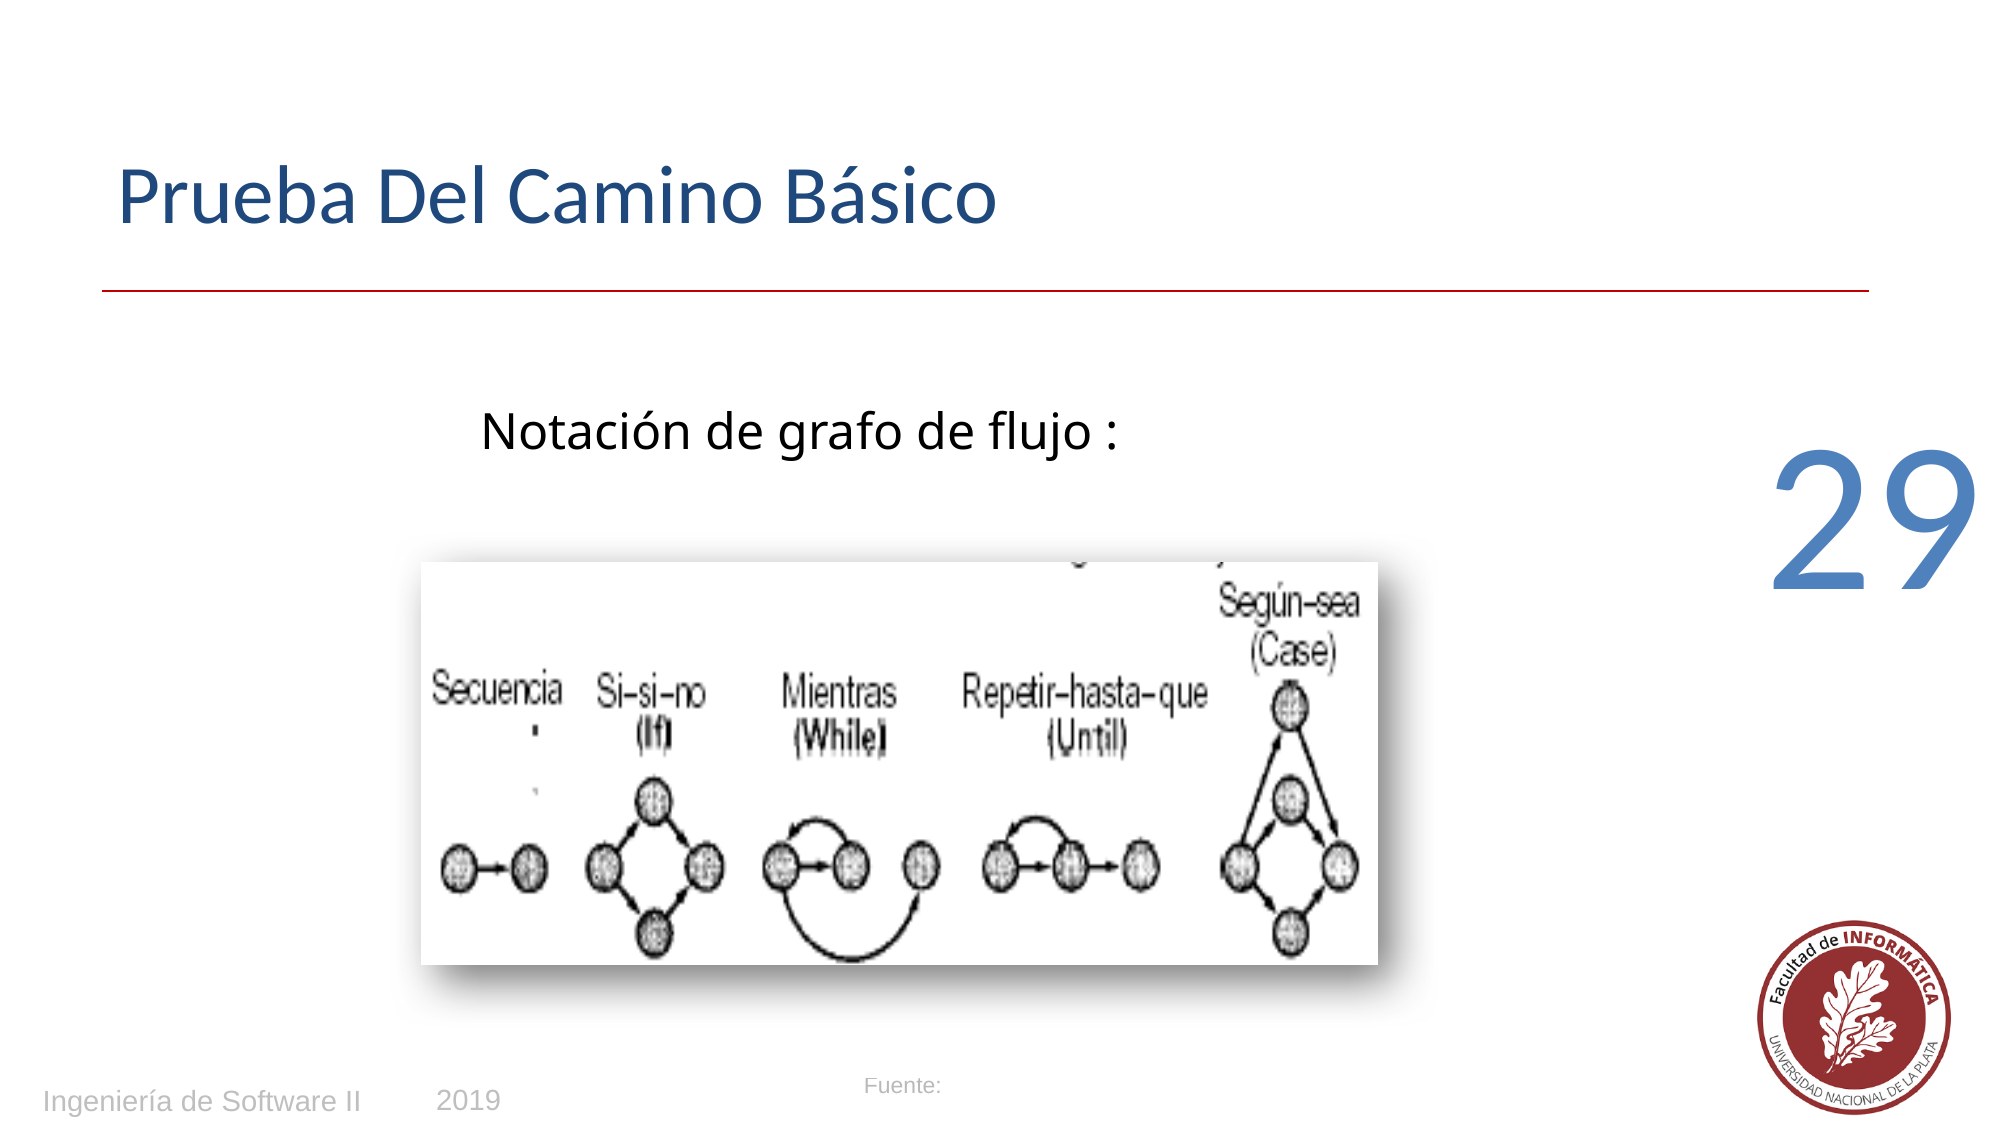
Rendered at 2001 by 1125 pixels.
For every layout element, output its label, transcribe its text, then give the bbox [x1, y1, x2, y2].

picture [1757, 920, 1956, 1116]
title Prueba Del Camino Básico [102, 105, 1870, 291]
slide_number 29 [1517, 467, 1998, 640]
slide_number 2019 [421, 1073, 557, 1116]
text_box Notación de grafo de flujo : [465, 392, 1161, 467]
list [420, 562, 1379, 965]
footer Ingeniería de Software II [27, 1075, 382, 1111]
